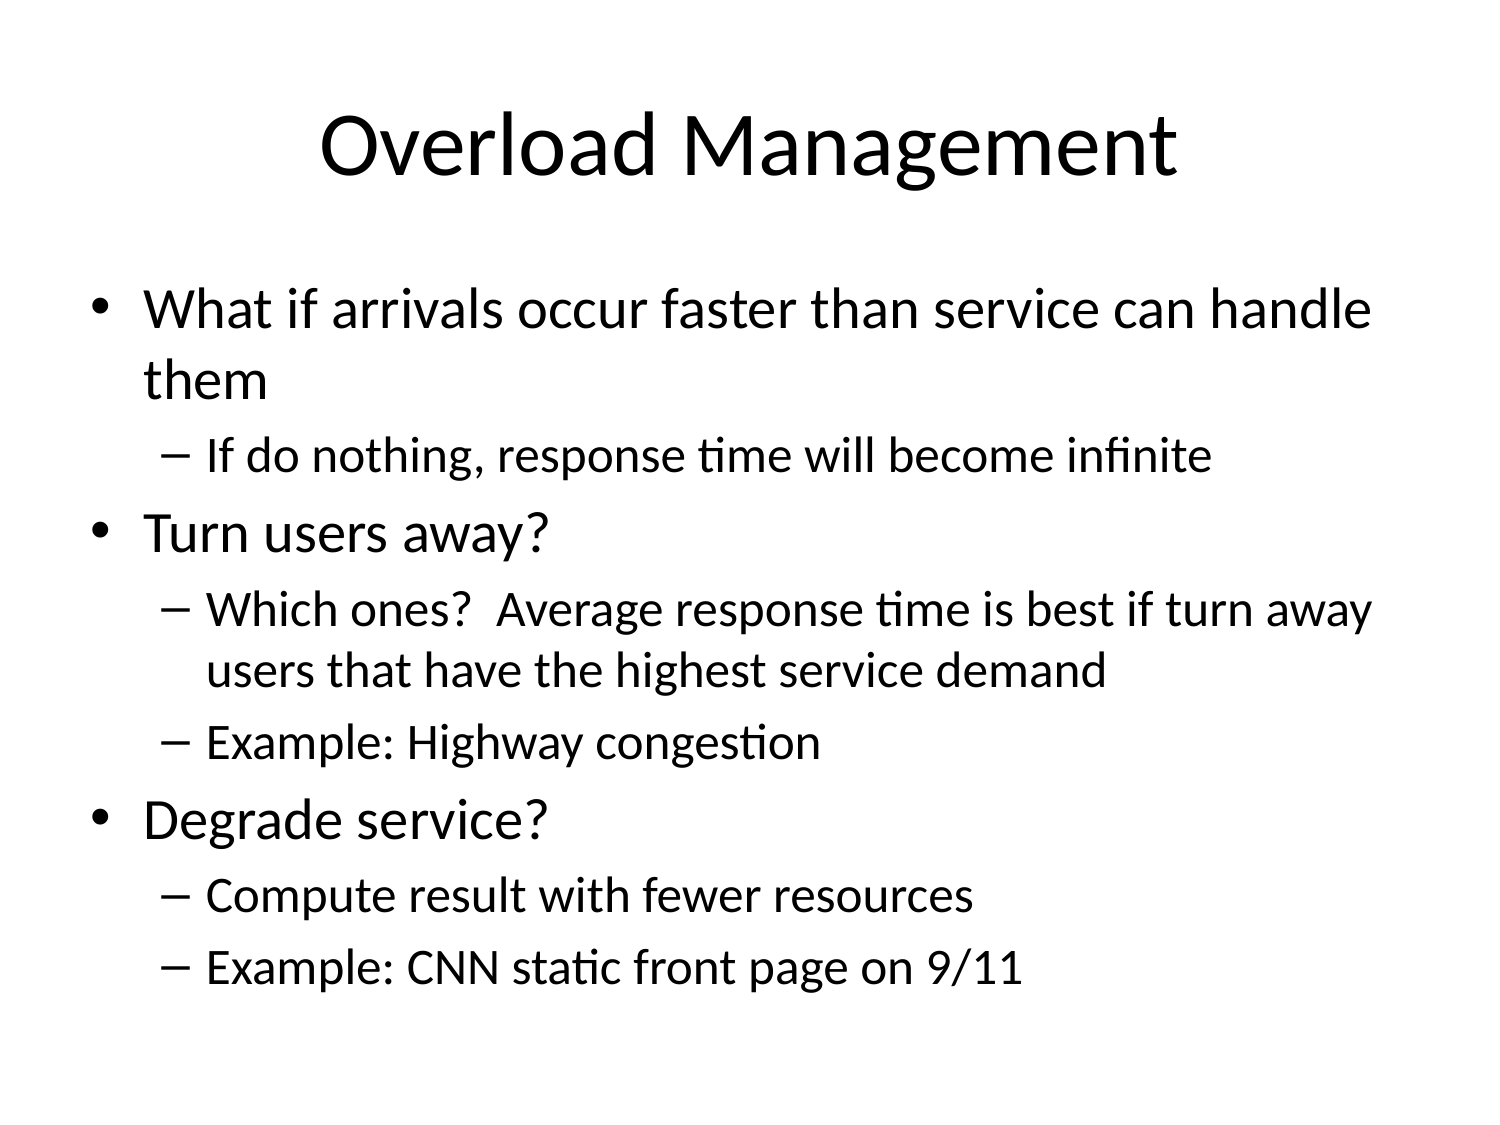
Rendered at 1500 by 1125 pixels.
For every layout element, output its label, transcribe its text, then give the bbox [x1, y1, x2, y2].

list What if arrivals occur faster than service can handle them If do nothing, response time will become infinite Turn users away? Which ones? Average response time is best if turn away users that have the highest service demand Example: Highway congestion Degrade service? Compute result with fewer resources Example: CNN static front page on 9/11 [75, 262, 1425, 1005]
title Overload Management [75, 45, 1425, 233]
